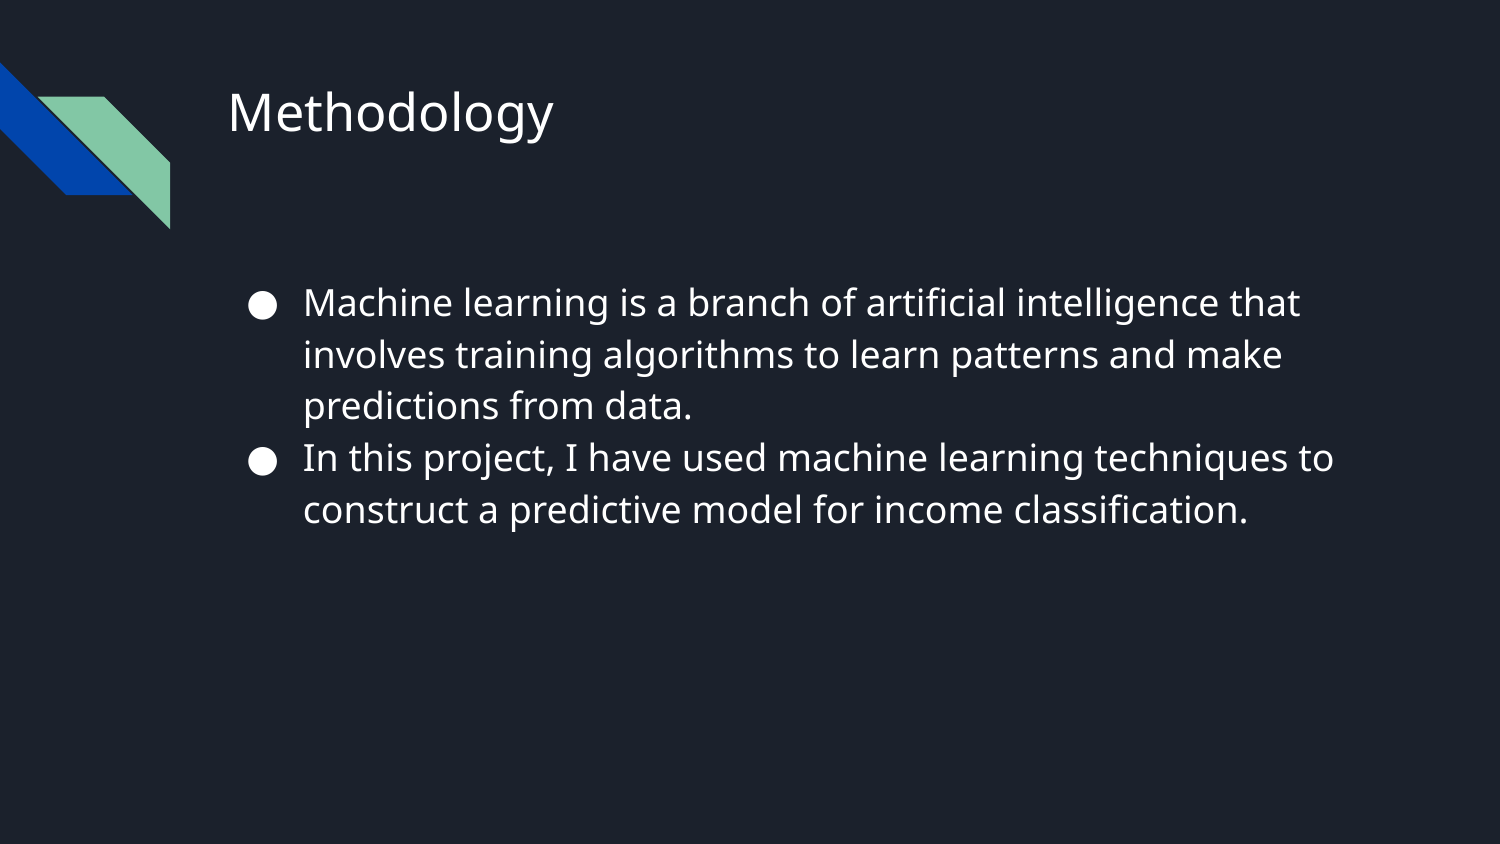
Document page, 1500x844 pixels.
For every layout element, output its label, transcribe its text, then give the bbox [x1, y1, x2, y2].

list Machine learning is a branch of artificial intelligence that involves training algorithms to learn patterns and make predictions from data. In this project, I have used machine learning techniques to construct a predictive model for income classification. [212, 257, 1368, 735]
title Methodology [212, 64, 1368, 215]
